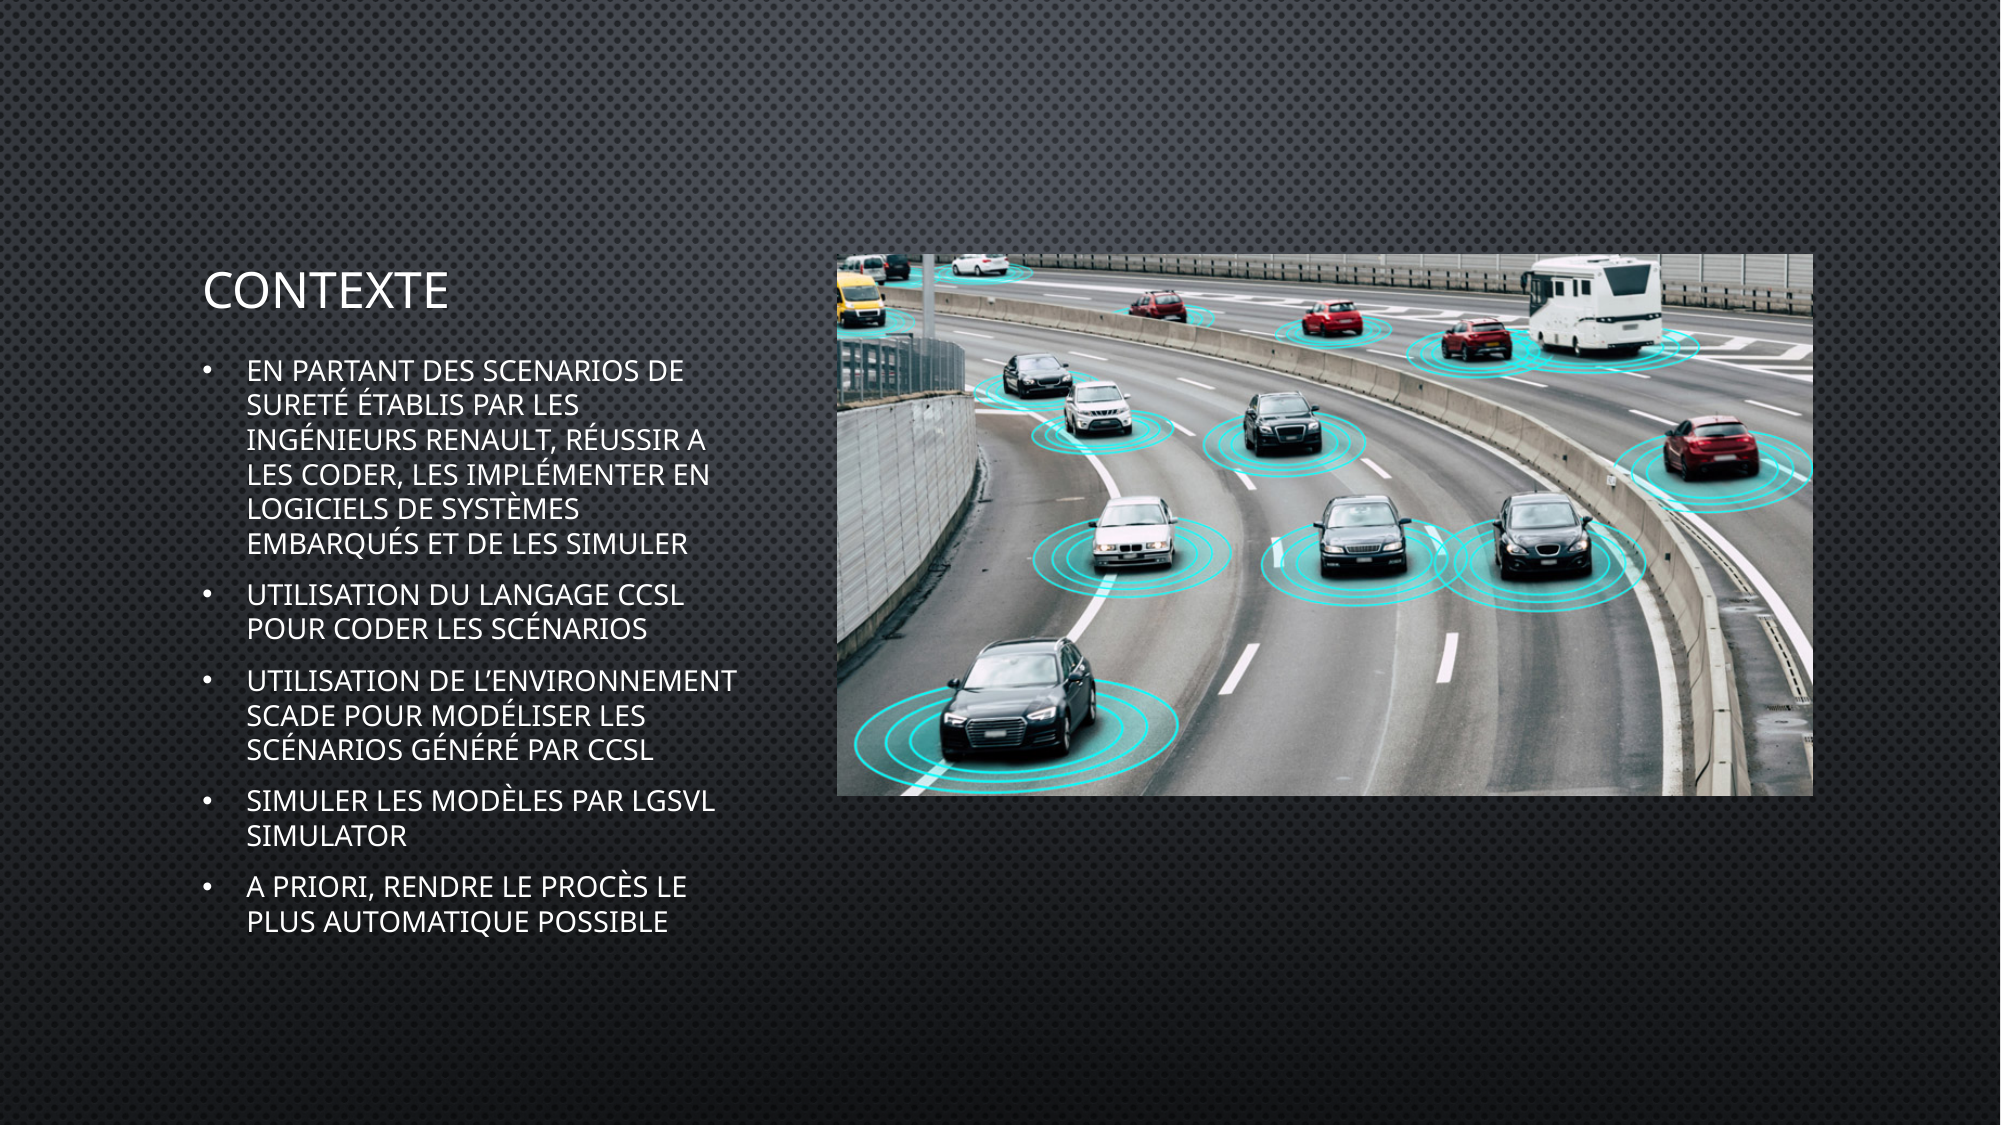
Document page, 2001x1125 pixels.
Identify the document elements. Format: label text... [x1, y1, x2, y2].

list En partant des scenarios de sureté établis par les ingénieurs Renault, réussir a les coder, les implémenter en logiciels de systèmes embarqués et de les simuler Utilisation du langage CCSL pour coder les scénarios Utilisation de l’environnement SCADE pour modéliser les scénarios généré par CCSL Simuler les modèles par LGSVL Simulator A priori, rendre le procès le plus automatique possible [187, 340, 770, 950]
title Contexte [187, 101, 770, 327]
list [836, 253, 1813, 796]
